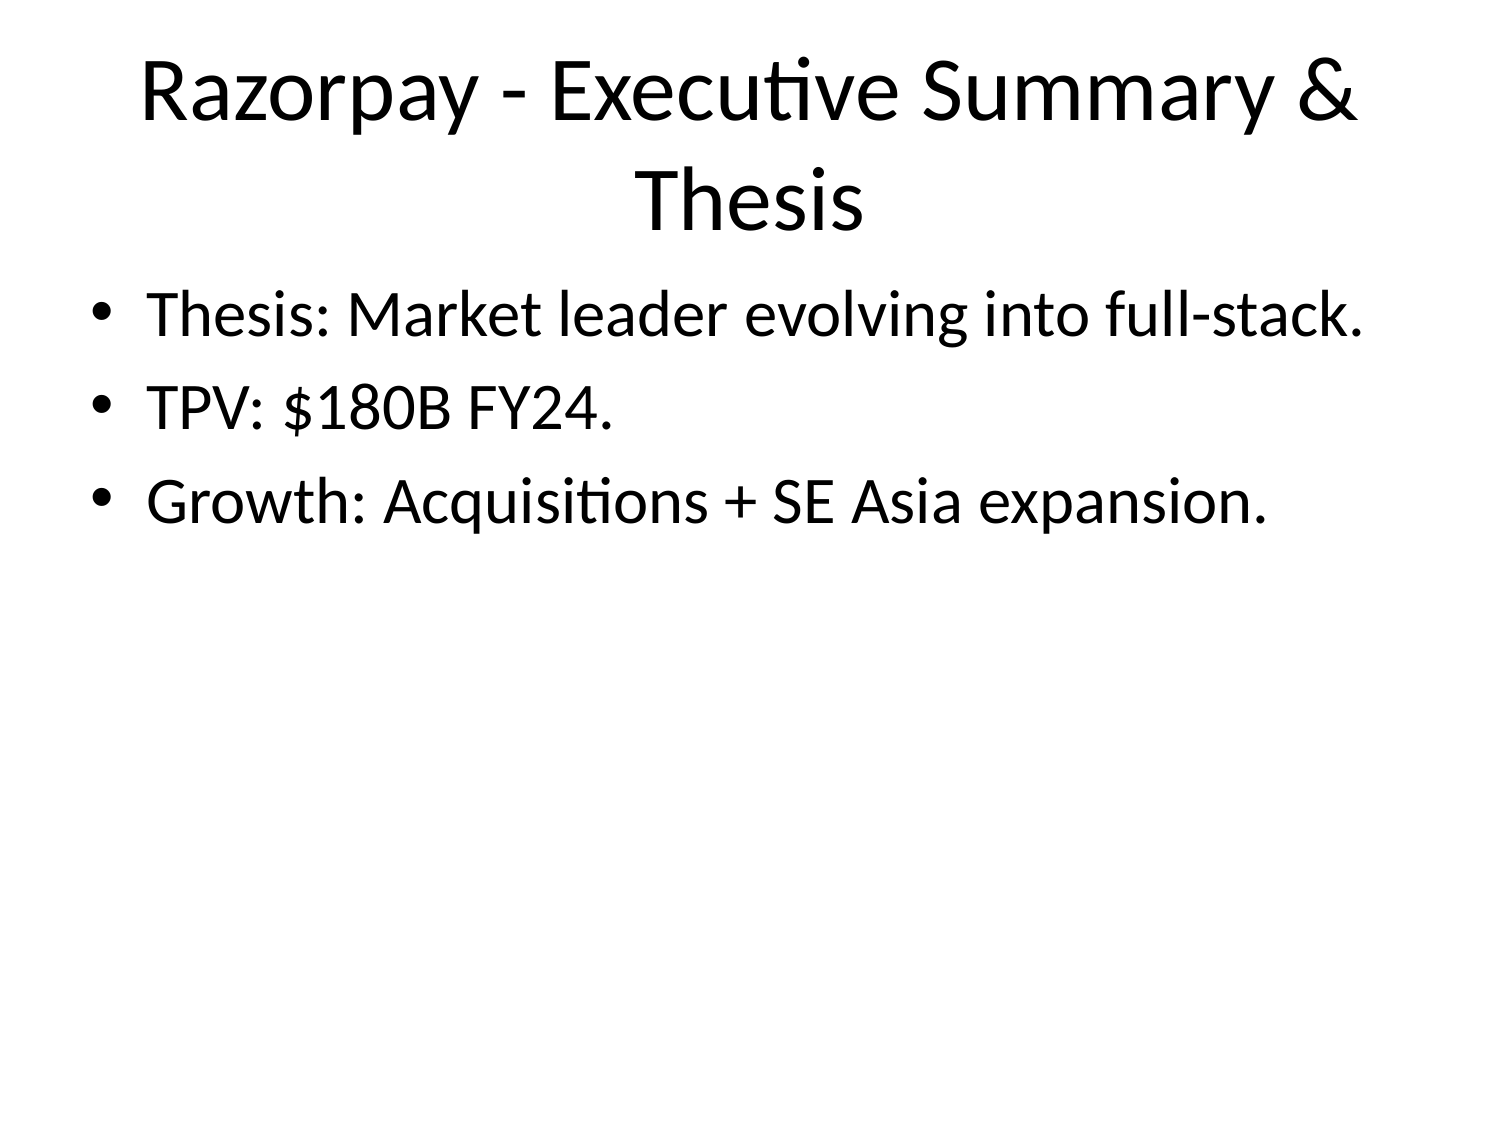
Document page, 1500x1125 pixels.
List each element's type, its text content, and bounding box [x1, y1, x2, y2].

list Thesis: Market leader evolving into full-stack. TPV: $180B FY24. Growth: Acquisitions + SE Asia expansion. [75, 262, 1425, 1005]
title Razorpay - Executive Summary & Thesis [75, 45, 1425, 233]
